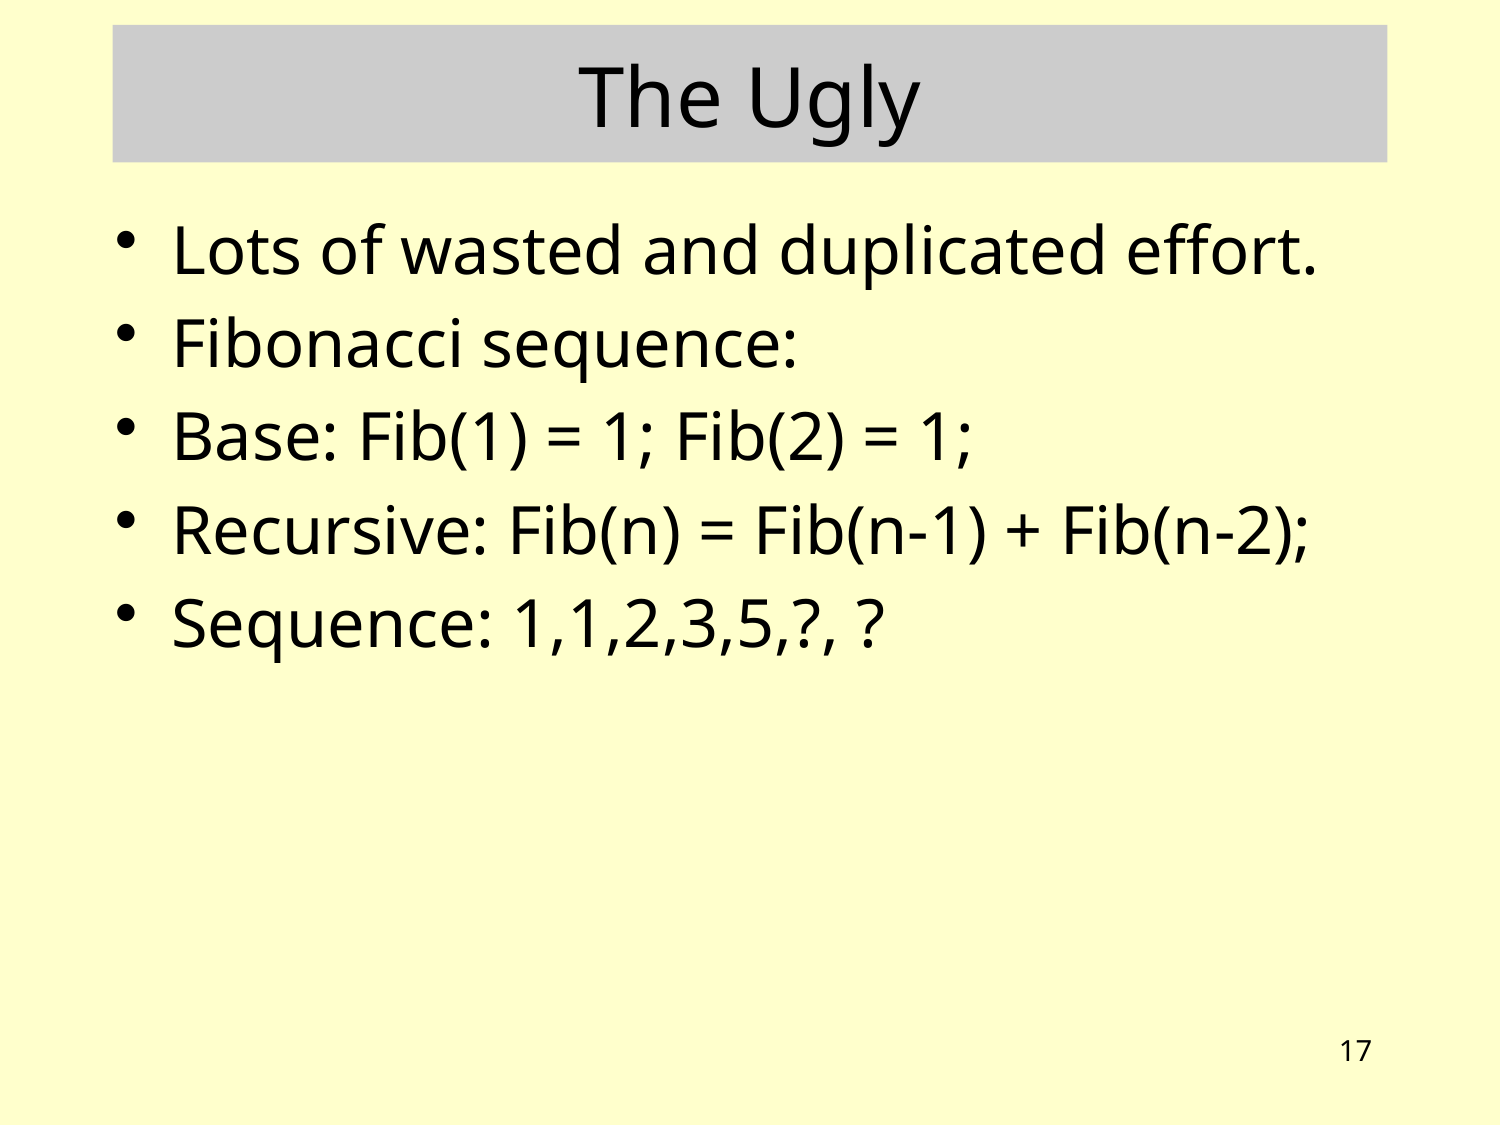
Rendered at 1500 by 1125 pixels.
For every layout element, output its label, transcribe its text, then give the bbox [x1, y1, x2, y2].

list Lots of wasted and duplicated effort. Fibonacci sequence: Base: Fib(1) = 1; Fib(2) = 1; Recursive: Fib(n) = Fib(n-1) + Fib(n-2); Sequence: 1,1,2,3,5,?, ? [99, 199, 1376, 876]
slide_number 17 [1074, 1024, 1388, 1101]
title The Ugly [112, 24, 1388, 163]
